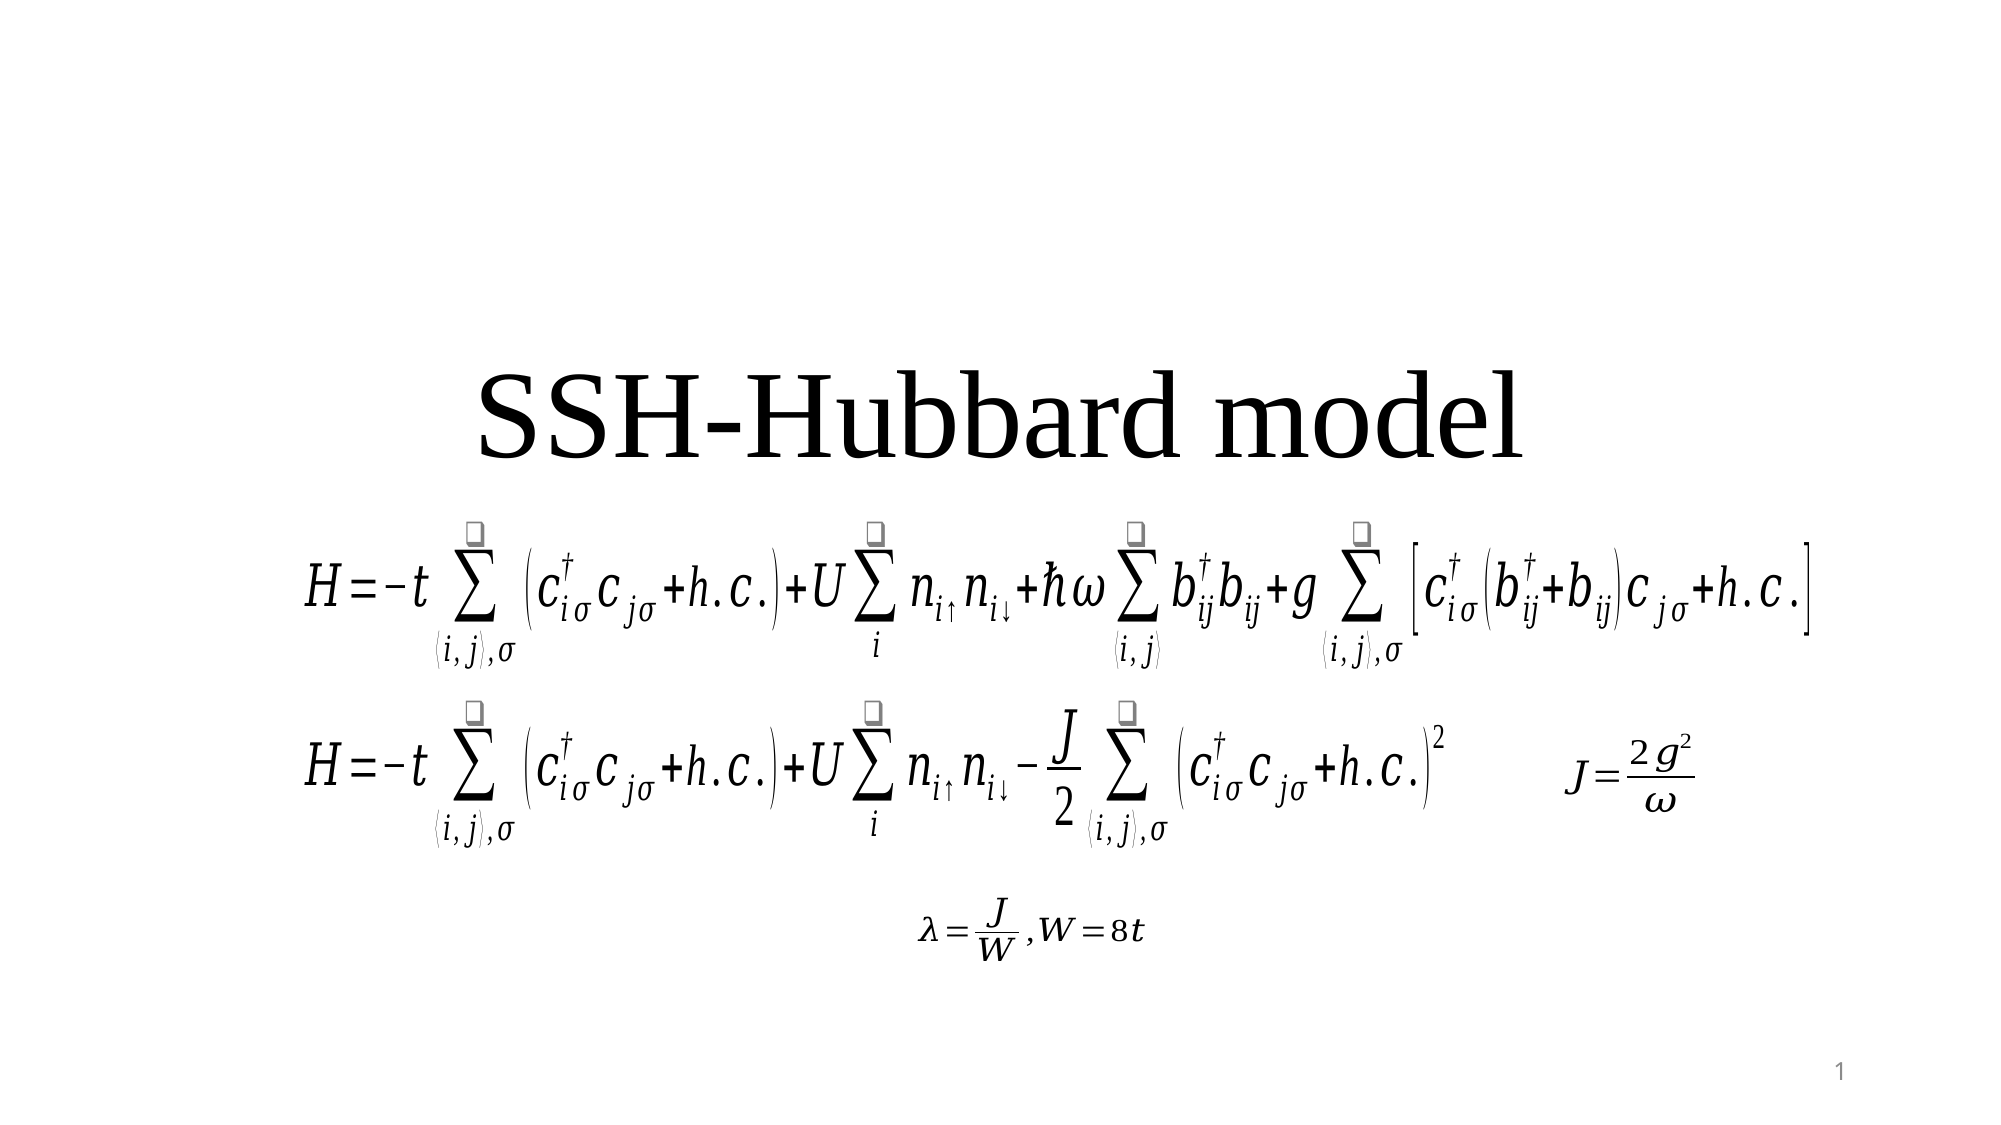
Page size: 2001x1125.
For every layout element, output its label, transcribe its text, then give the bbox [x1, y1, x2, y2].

slide_number 1 [1412, 1042, 1863, 1103]
title SSH-Hubbard model [249, 100, 1750, 492]
